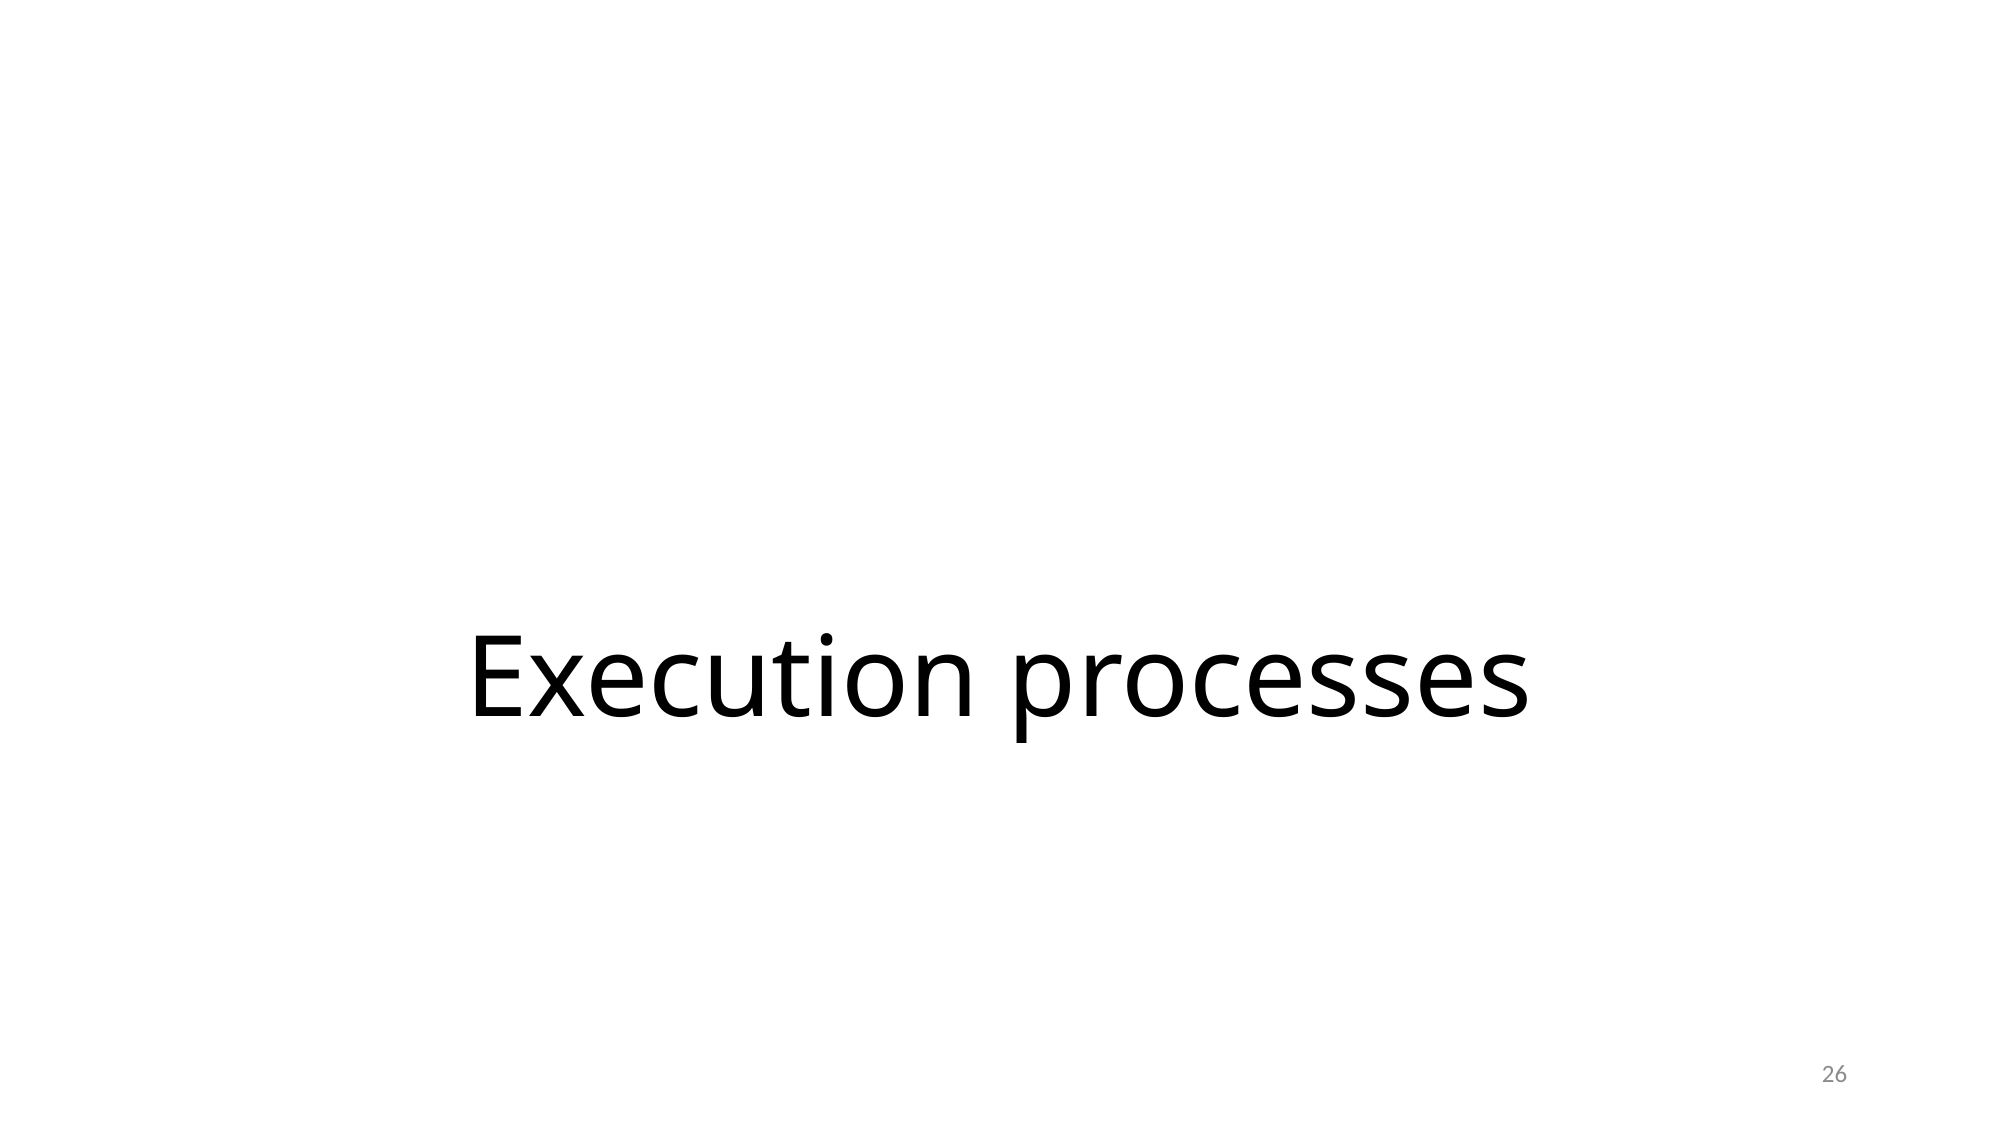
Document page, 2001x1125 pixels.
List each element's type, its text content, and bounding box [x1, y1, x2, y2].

title Execution processes [136, 280, 1862, 749]
slide_number 26 [1412, 1042, 1863, 1103]
